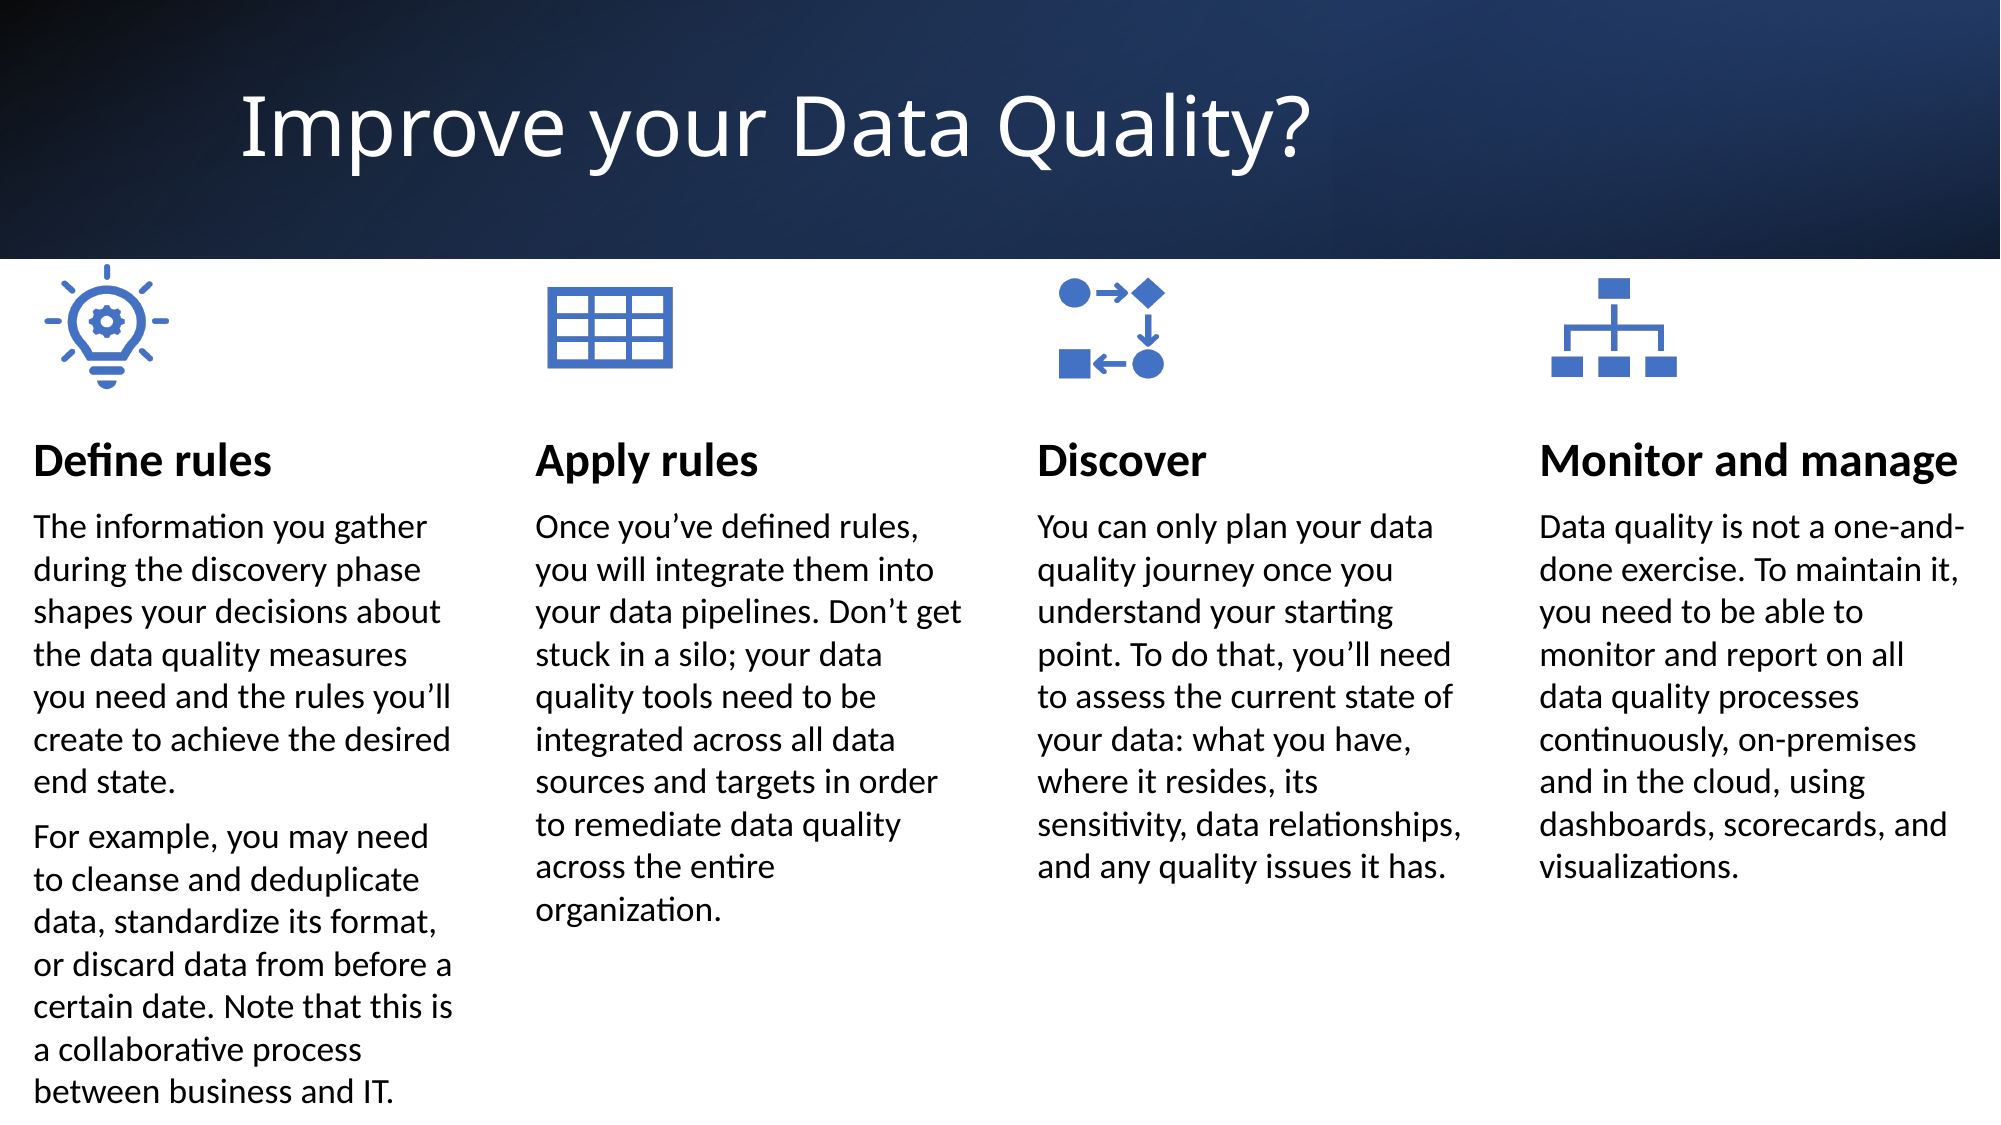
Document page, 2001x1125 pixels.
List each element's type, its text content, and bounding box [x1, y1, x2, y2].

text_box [31, 258, 1969, 1079]
text_box [0, 0, 2000, 260]
text_box Improve your Data Quality? [224, 57, 1873, 202]
text_box [0, 260, 2000, 1125]
